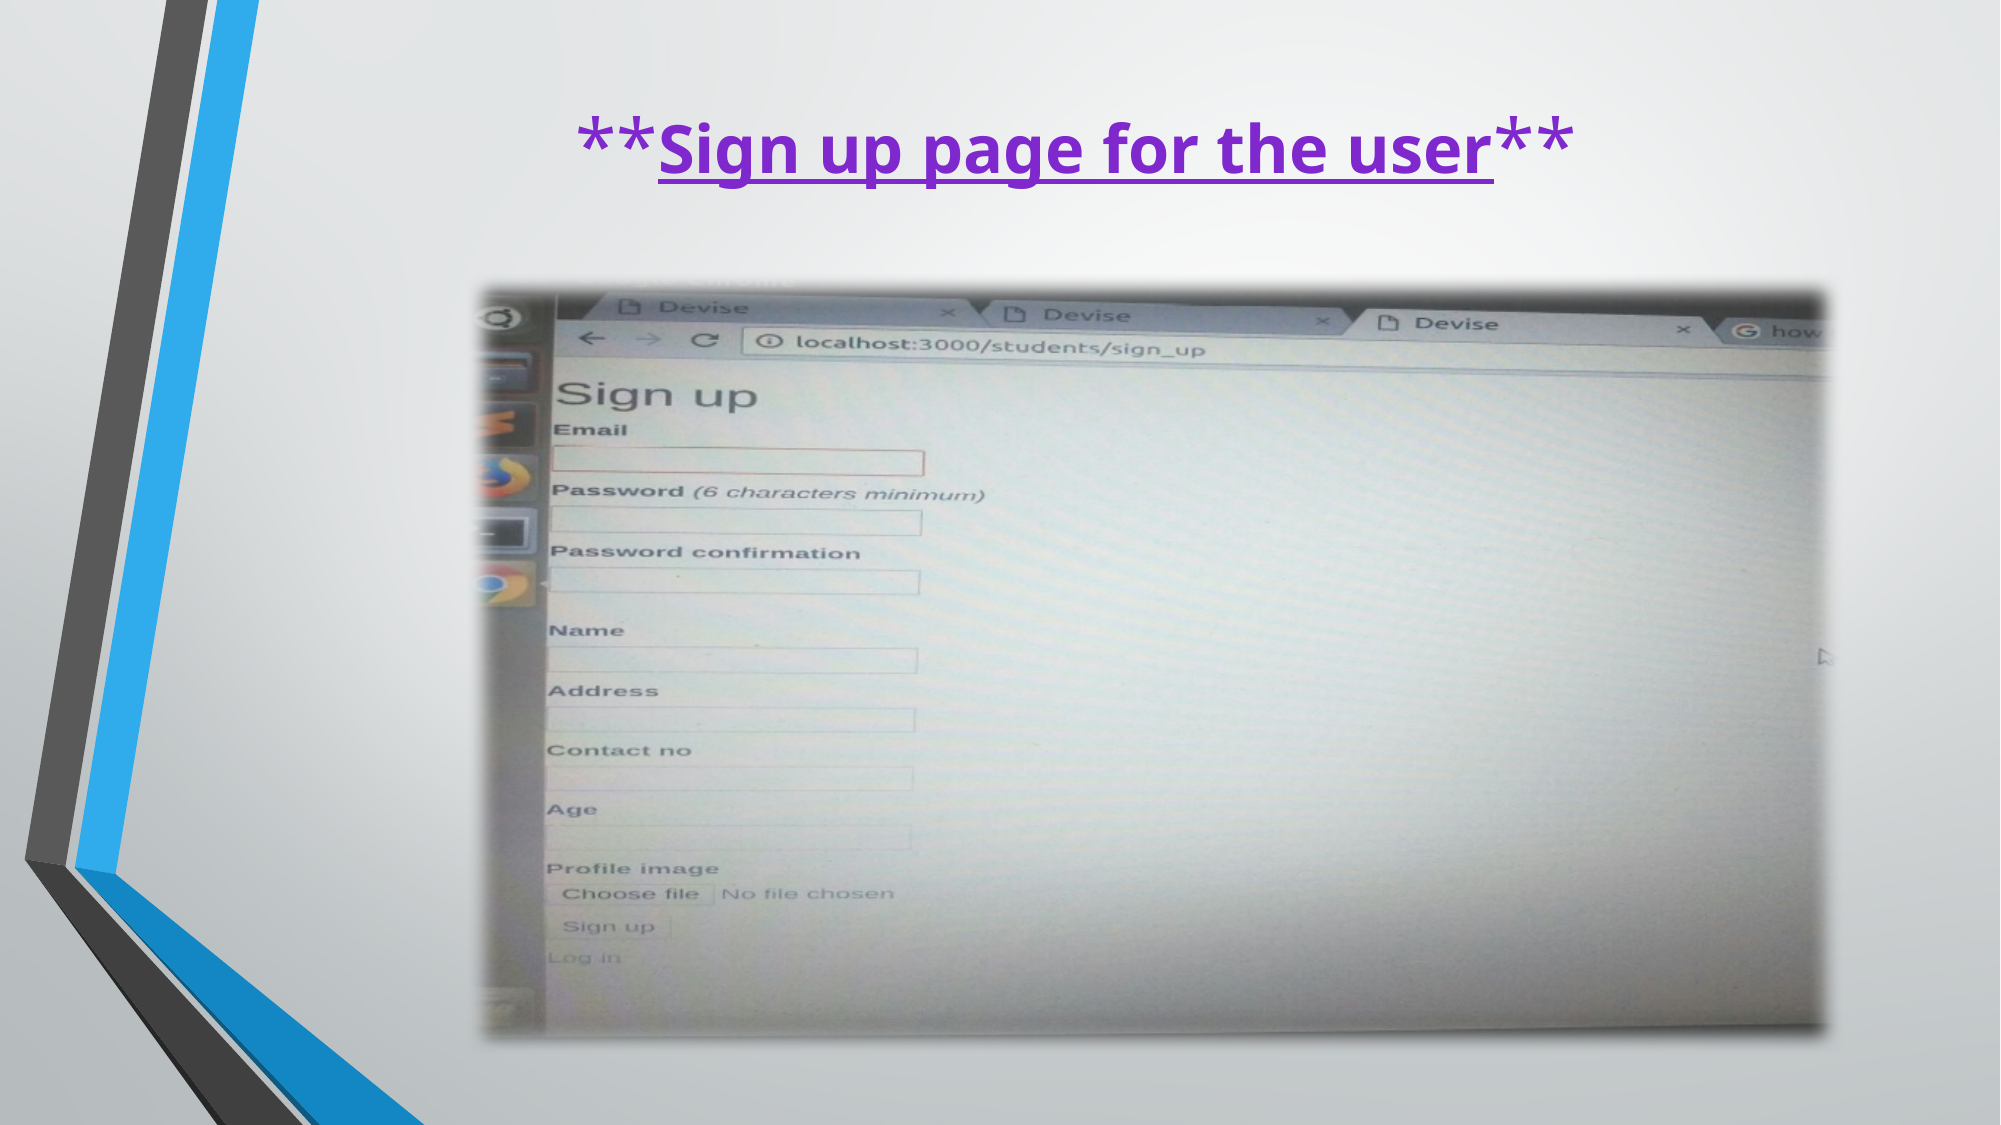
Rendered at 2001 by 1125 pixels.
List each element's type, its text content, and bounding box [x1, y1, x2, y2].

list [466, 273, 1844, 1055]
title **Sign up page for the user** [254, 0, 1898, 288]
